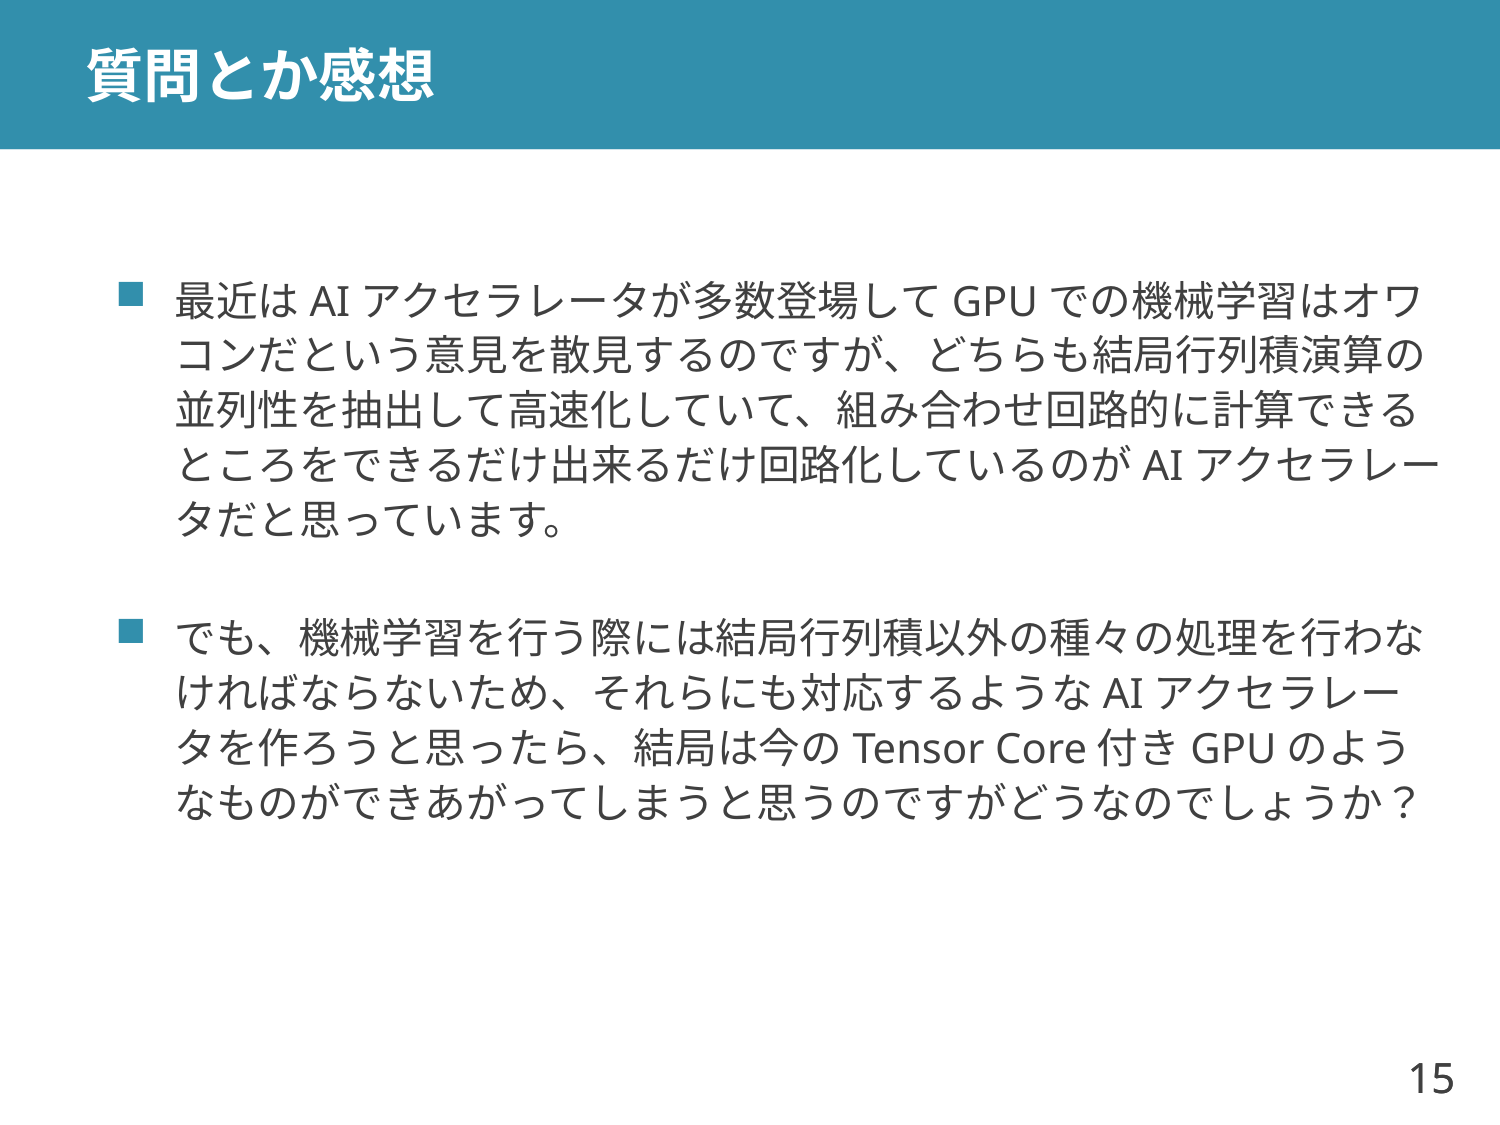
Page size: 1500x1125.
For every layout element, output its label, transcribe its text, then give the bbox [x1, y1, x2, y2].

list 最近はAIアクセラレータが多数登場してGPUでの機械学習はオワコンだという意見を散見するのですが、どちらも結局行列積演算の並列性を抽出して高速化していて、組み合わせ回路的に計算できるところをできるだけ出来るだけ回路化しているのがAIアクセラレータだと思っています。 でも、機械学習を行う際には結局行列積以外の種々の処理を行わなければならないため、それらにも対応するようなAIアクセラレータを作ろうと思ったら、結局は今のTensor Core付きGPUのようなものができあがってしまうと思うのですがどうなのでしょうか？ [100, 178, 1459, 1036]
title 質問とか感想 [70, 0, 1500, 150]
